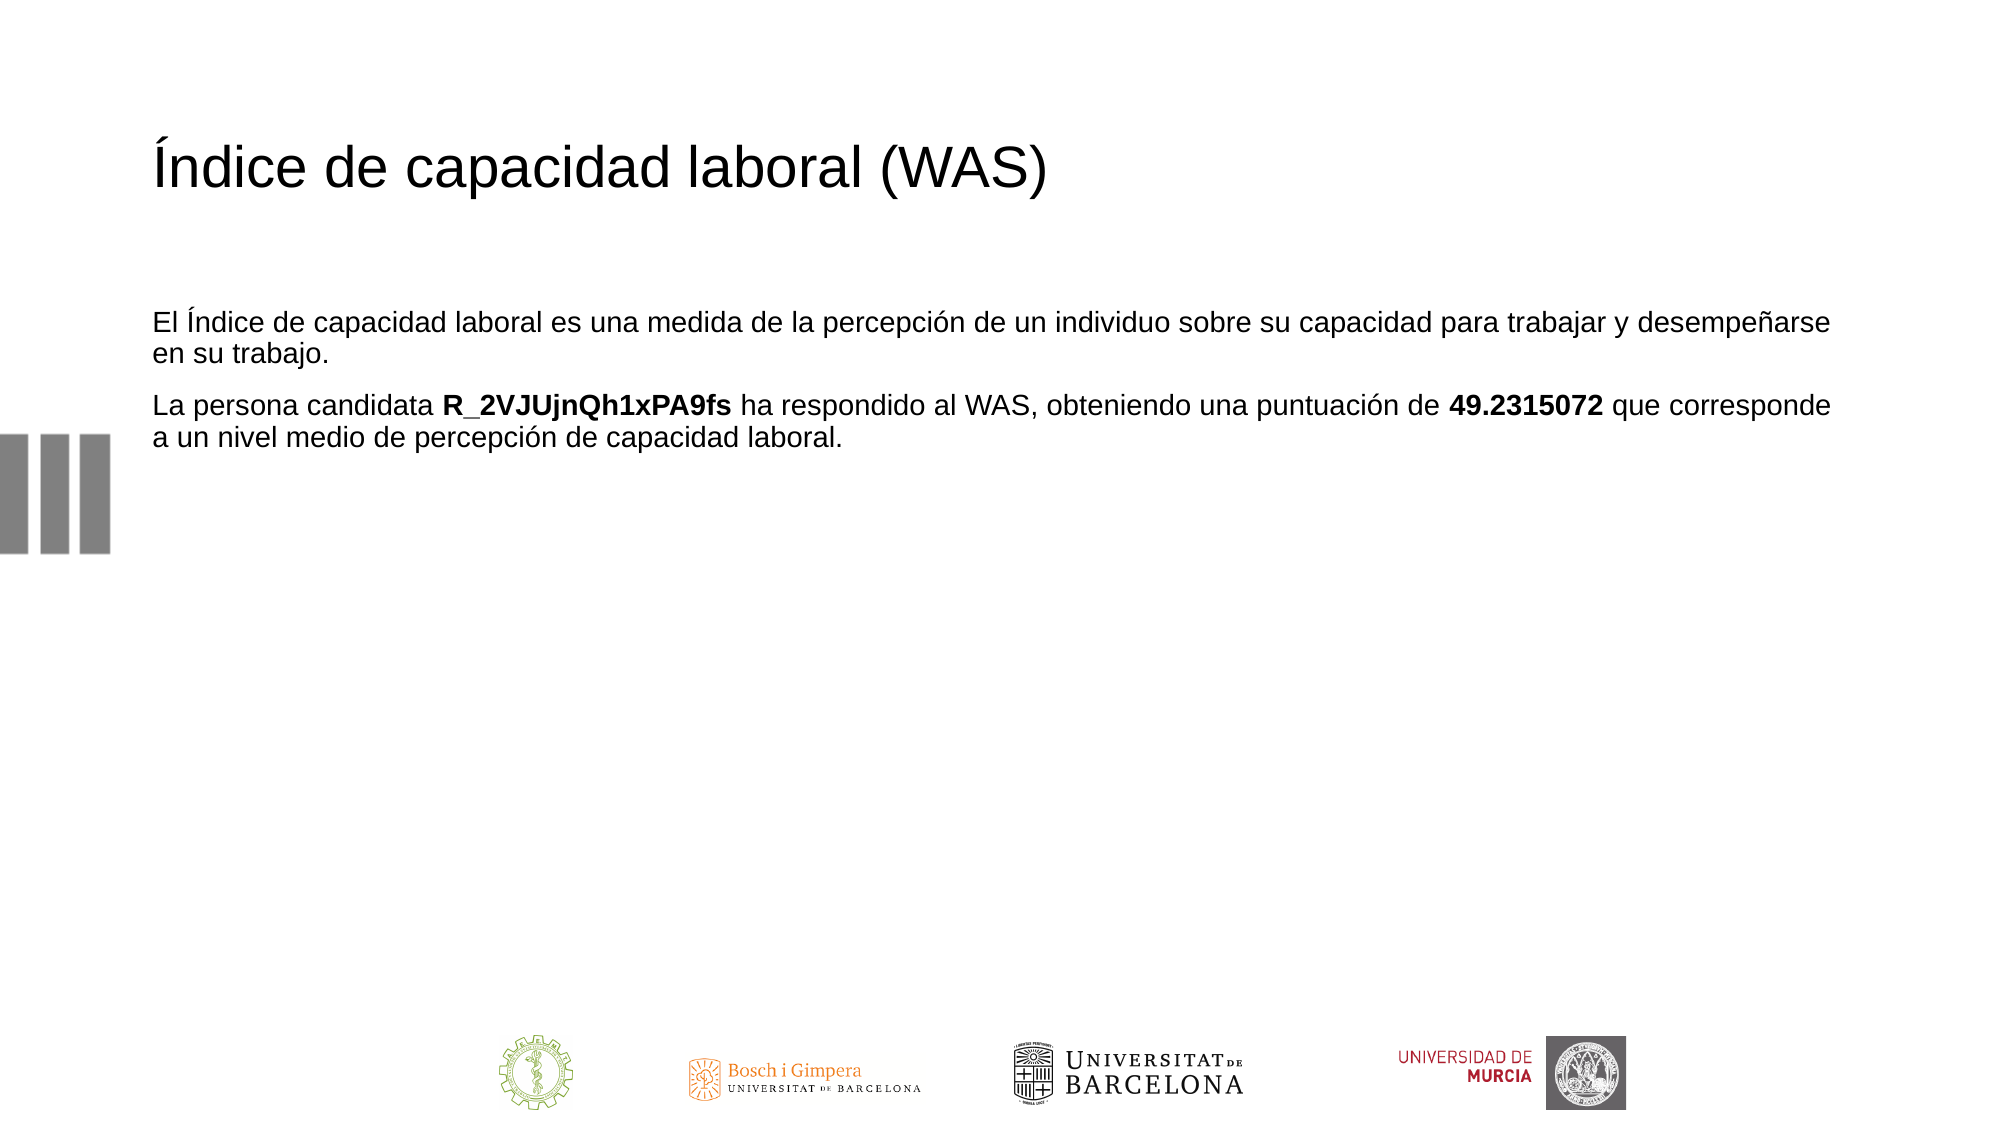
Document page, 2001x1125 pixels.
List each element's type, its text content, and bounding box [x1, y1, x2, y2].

picture [499, 1035, 573, 1110]
picture [1331, 1036, 1627, 1110]
picture [1014, 1042, 1243, 1105]
title Índice de capacidad laboral (WAS) [137, 59, 1863, 278]
picture [0, 420, 123, 563]
list El Índice de capacidad laboral es una medida de la percepción de un individuo sobre su capacidad para trabajar y desempeñarse en su trabajo. La persona candidata R_2VJUjnQh1xPA9fs ha respondido al WAS, obteniendo una puntuación de 49.2315072 que corresponde a un nivel medio de percepción de capacidad laboral. [137, 299, 1863, 1014]
picture [684, 1031, 926, 1125]
